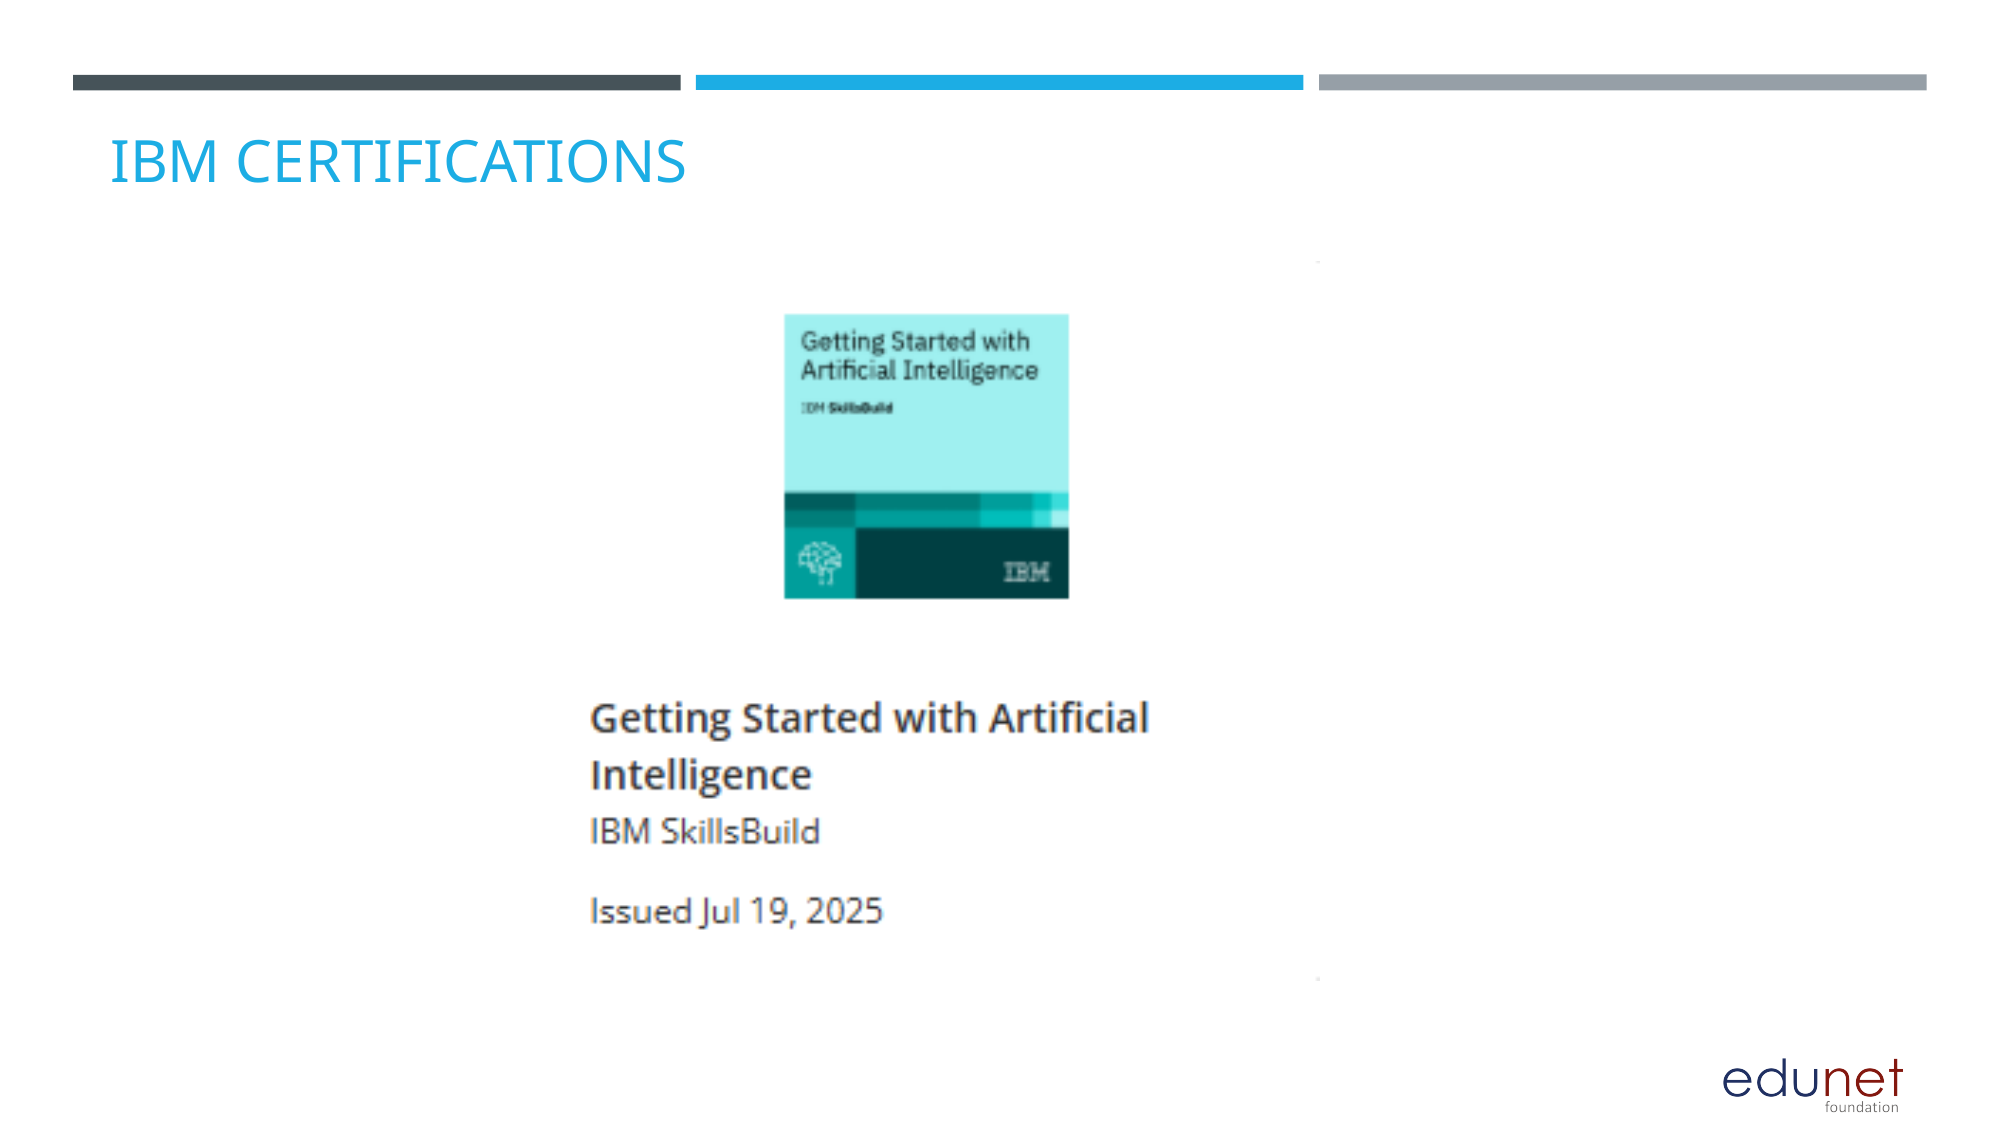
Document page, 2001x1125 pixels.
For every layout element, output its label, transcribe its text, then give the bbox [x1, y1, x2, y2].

title IBM CERTIFICATIONS [95, 115, 1905, 203]
picture [555, 261, 1321, 981]
picture [1719, 1056, 1905, 1116]
